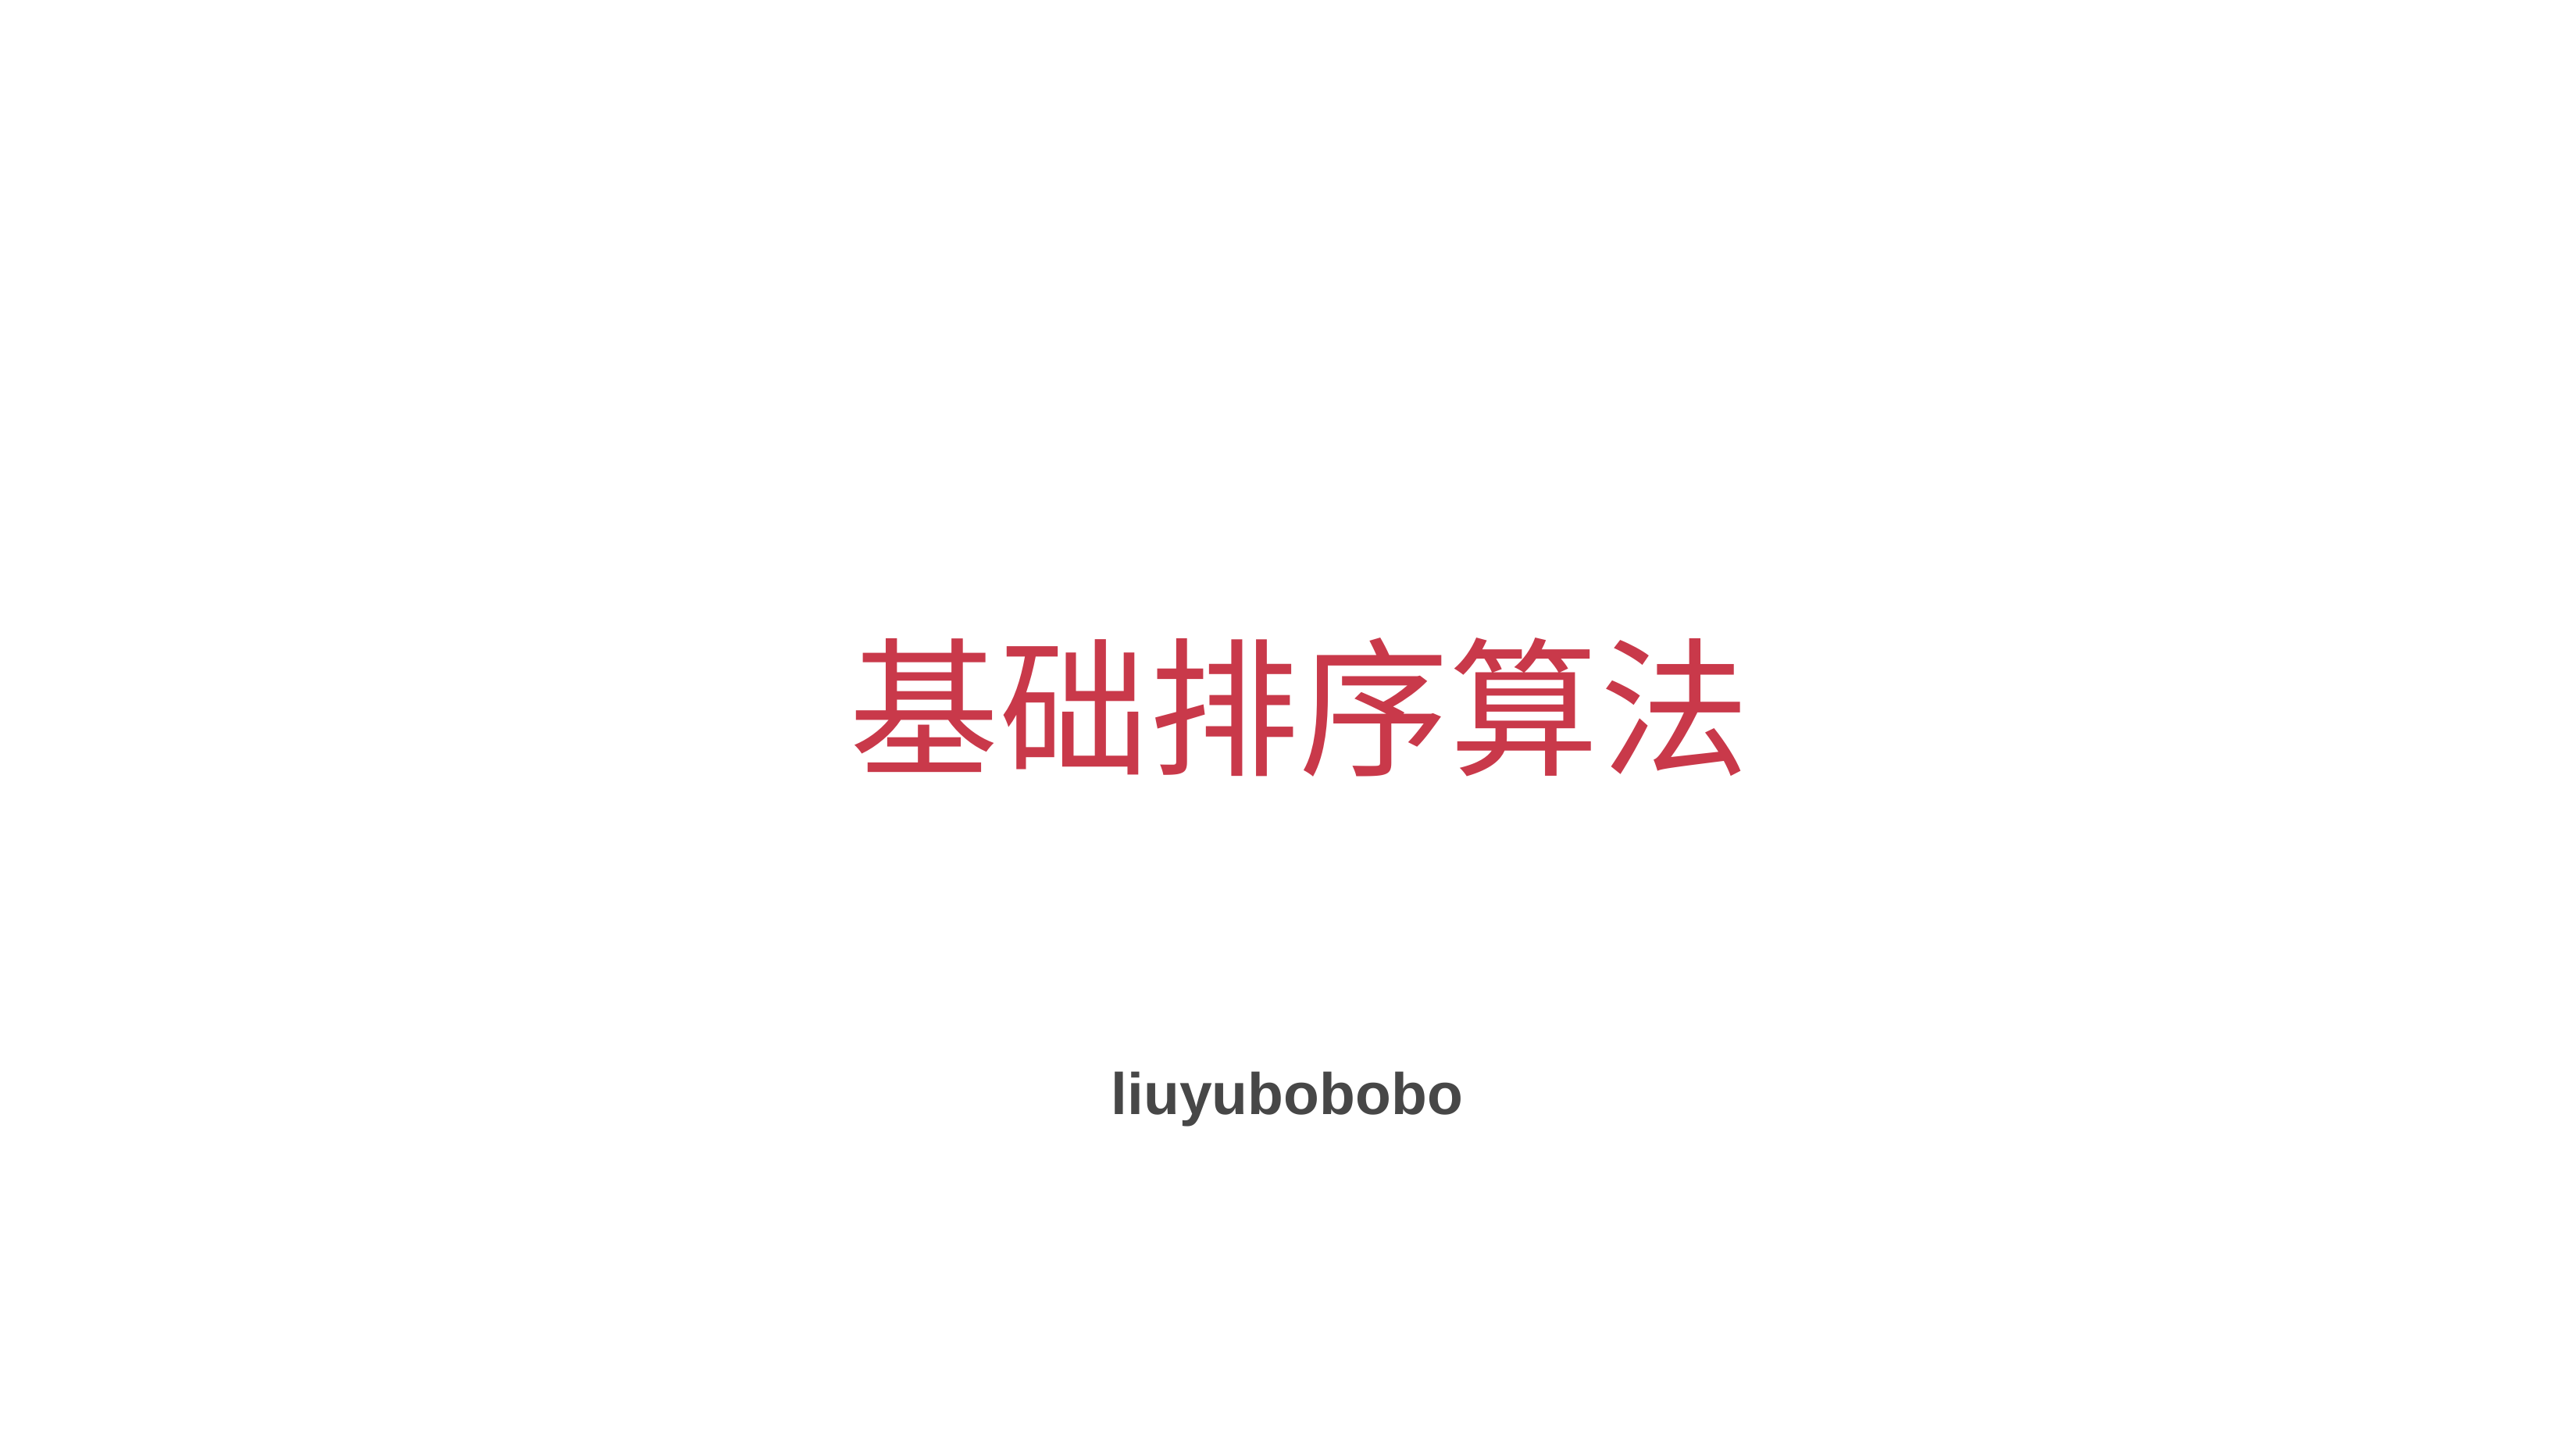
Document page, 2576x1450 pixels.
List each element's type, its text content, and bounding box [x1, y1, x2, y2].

text_box 基础排序算法 [847, 612, 1753, 795]
text_box liuyubobobo [1109, 1054, 1467, 1127]
